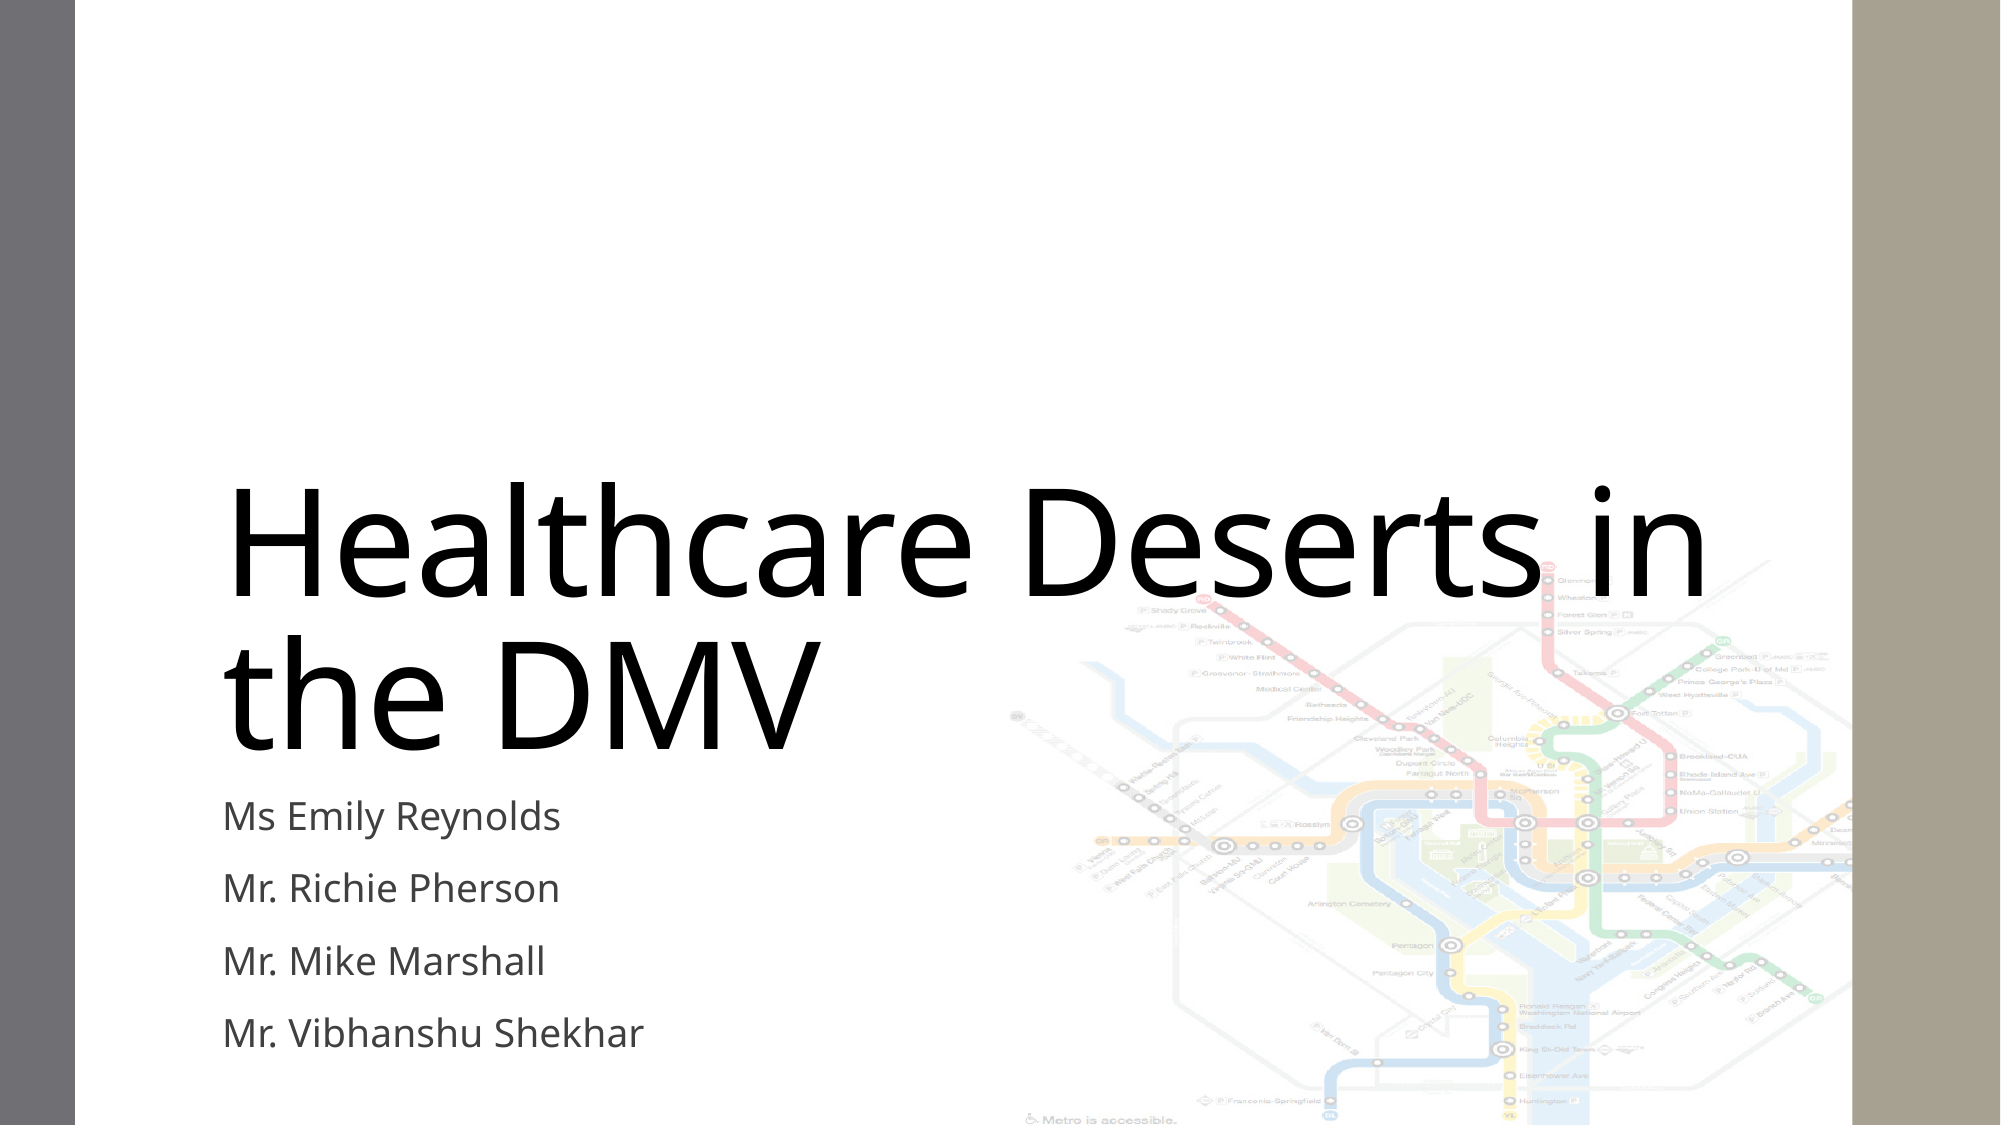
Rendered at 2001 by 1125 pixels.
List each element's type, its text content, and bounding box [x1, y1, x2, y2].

subtitle Ms Emily Reynolds Mr. Richie Pherson Mr. Mike Marshall Mr. Vibhanshu Shekhar [206, 787, 1752, 1065]
title Healthcare Deserts in the DMV [206, 124, 1752, 787]
